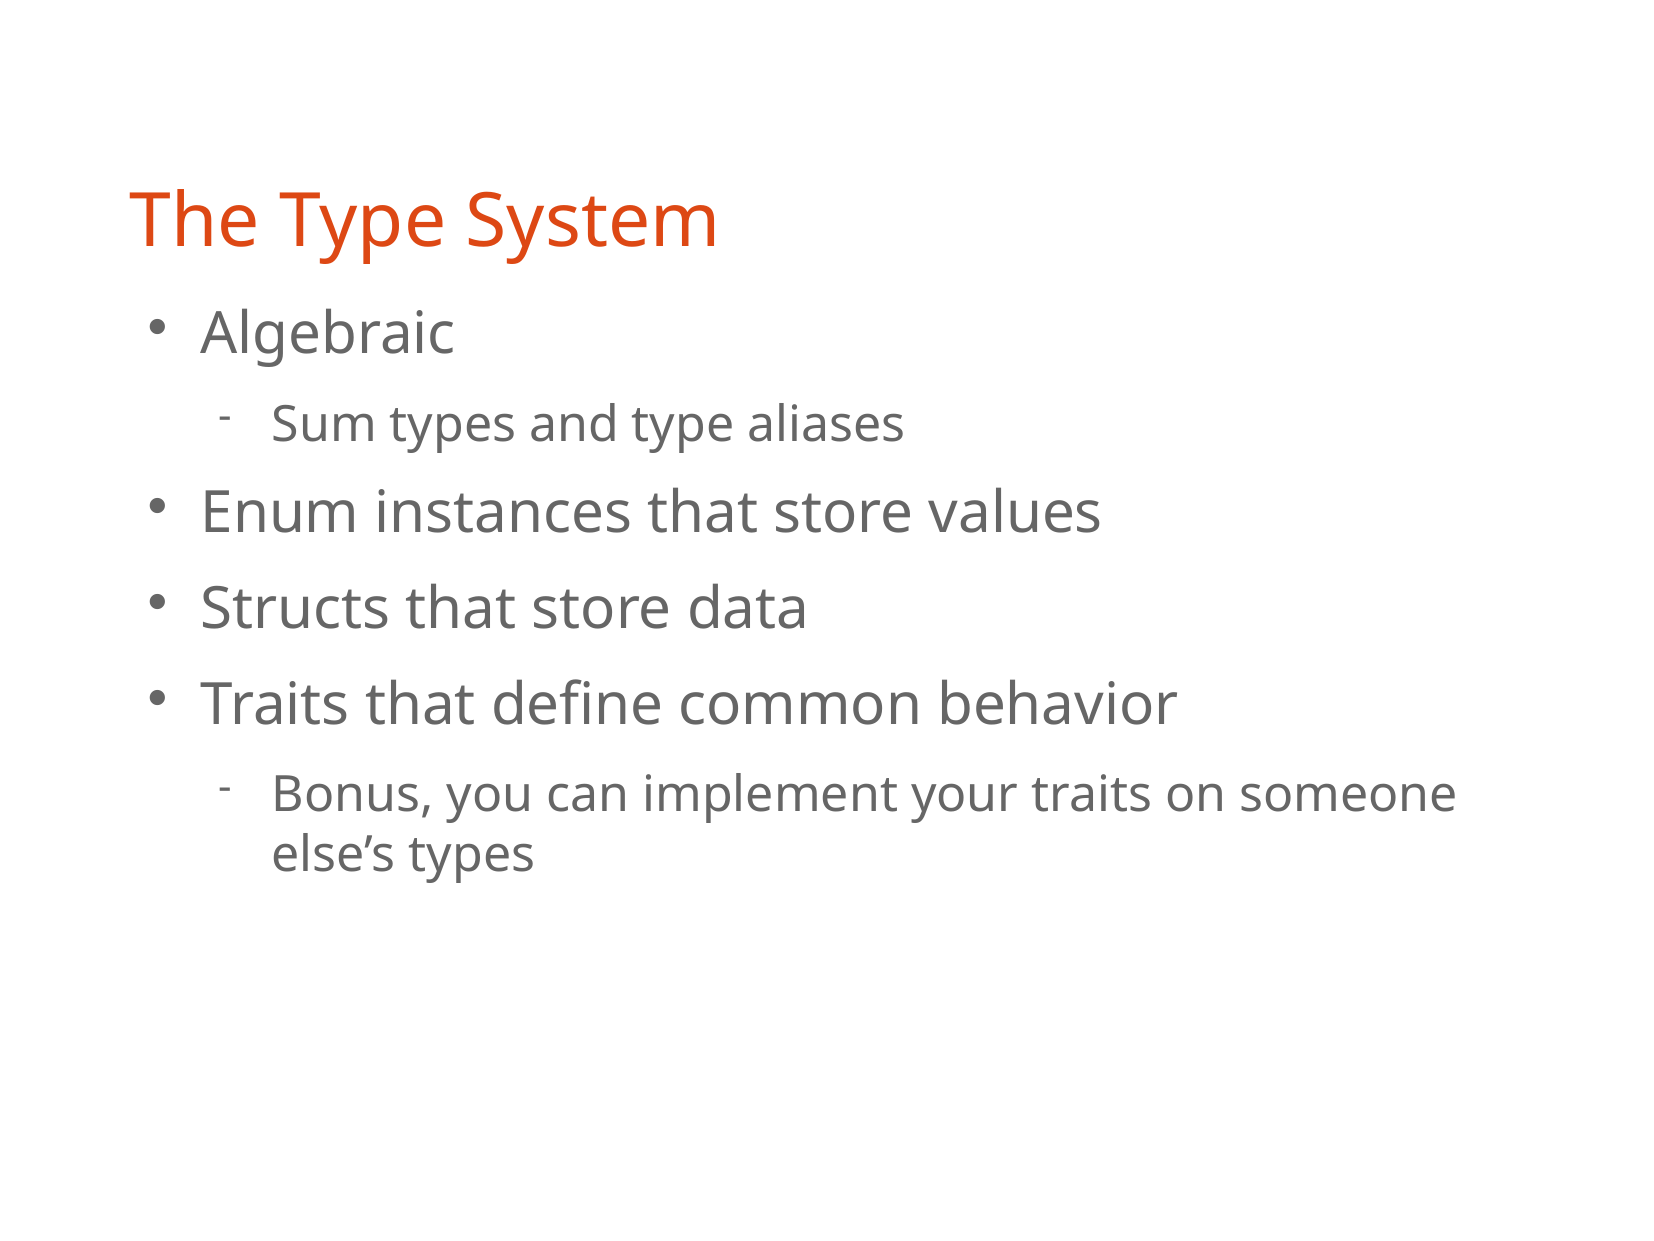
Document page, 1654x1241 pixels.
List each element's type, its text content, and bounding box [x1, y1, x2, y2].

text_box The Type System [129, 171, 1518, 262]
text_box Algebraic Sum types and type aliases Enum instances that store values Structs that store data Traits that define common behavior Bonus, you can implement your traits on someone else’s types [129, 295, 1518, 1010]
